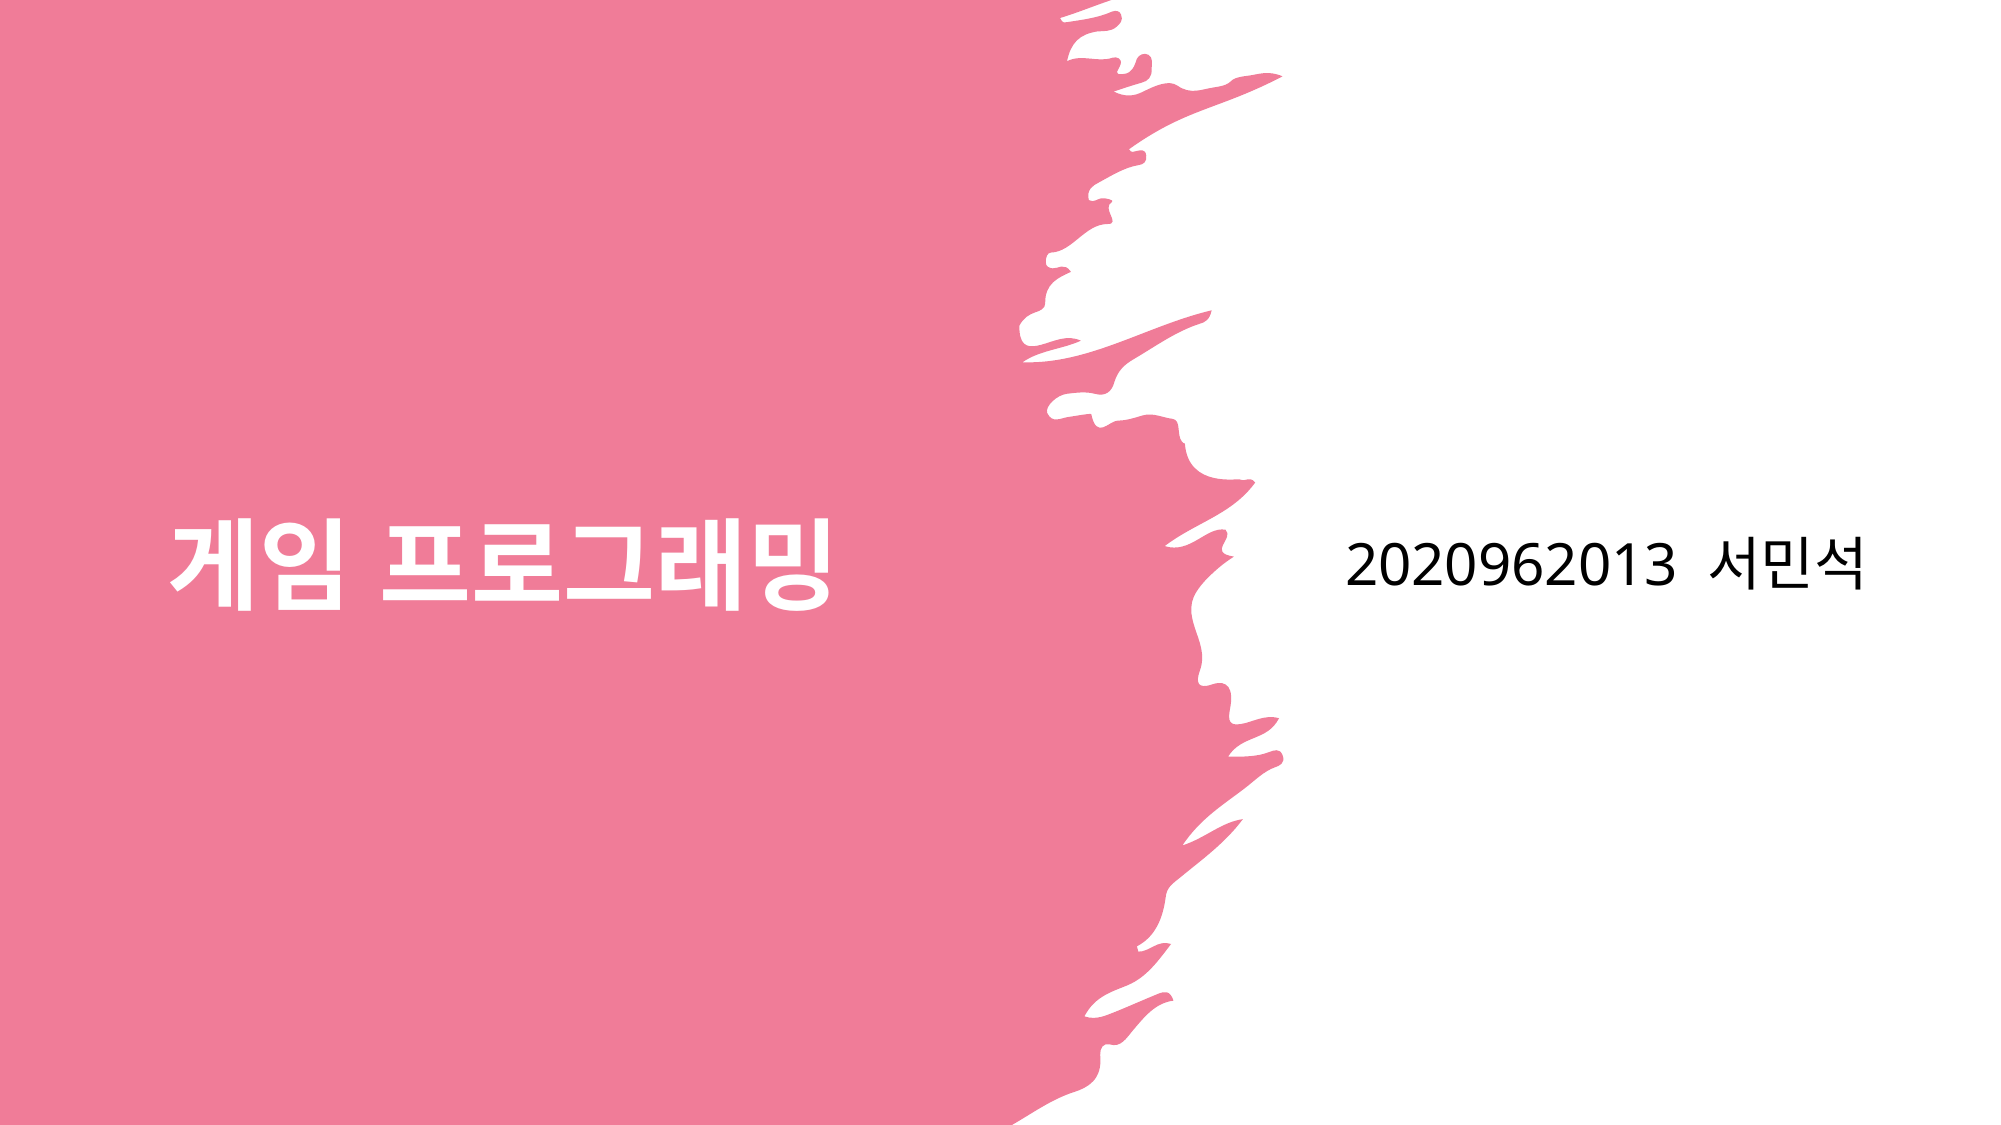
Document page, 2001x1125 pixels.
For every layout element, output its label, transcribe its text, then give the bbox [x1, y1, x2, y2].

title 게임 프로그래밍 [153, 274, 1071, 851]
subtitle 2020962013 서민석 [1330, 274, 1889, 851]
